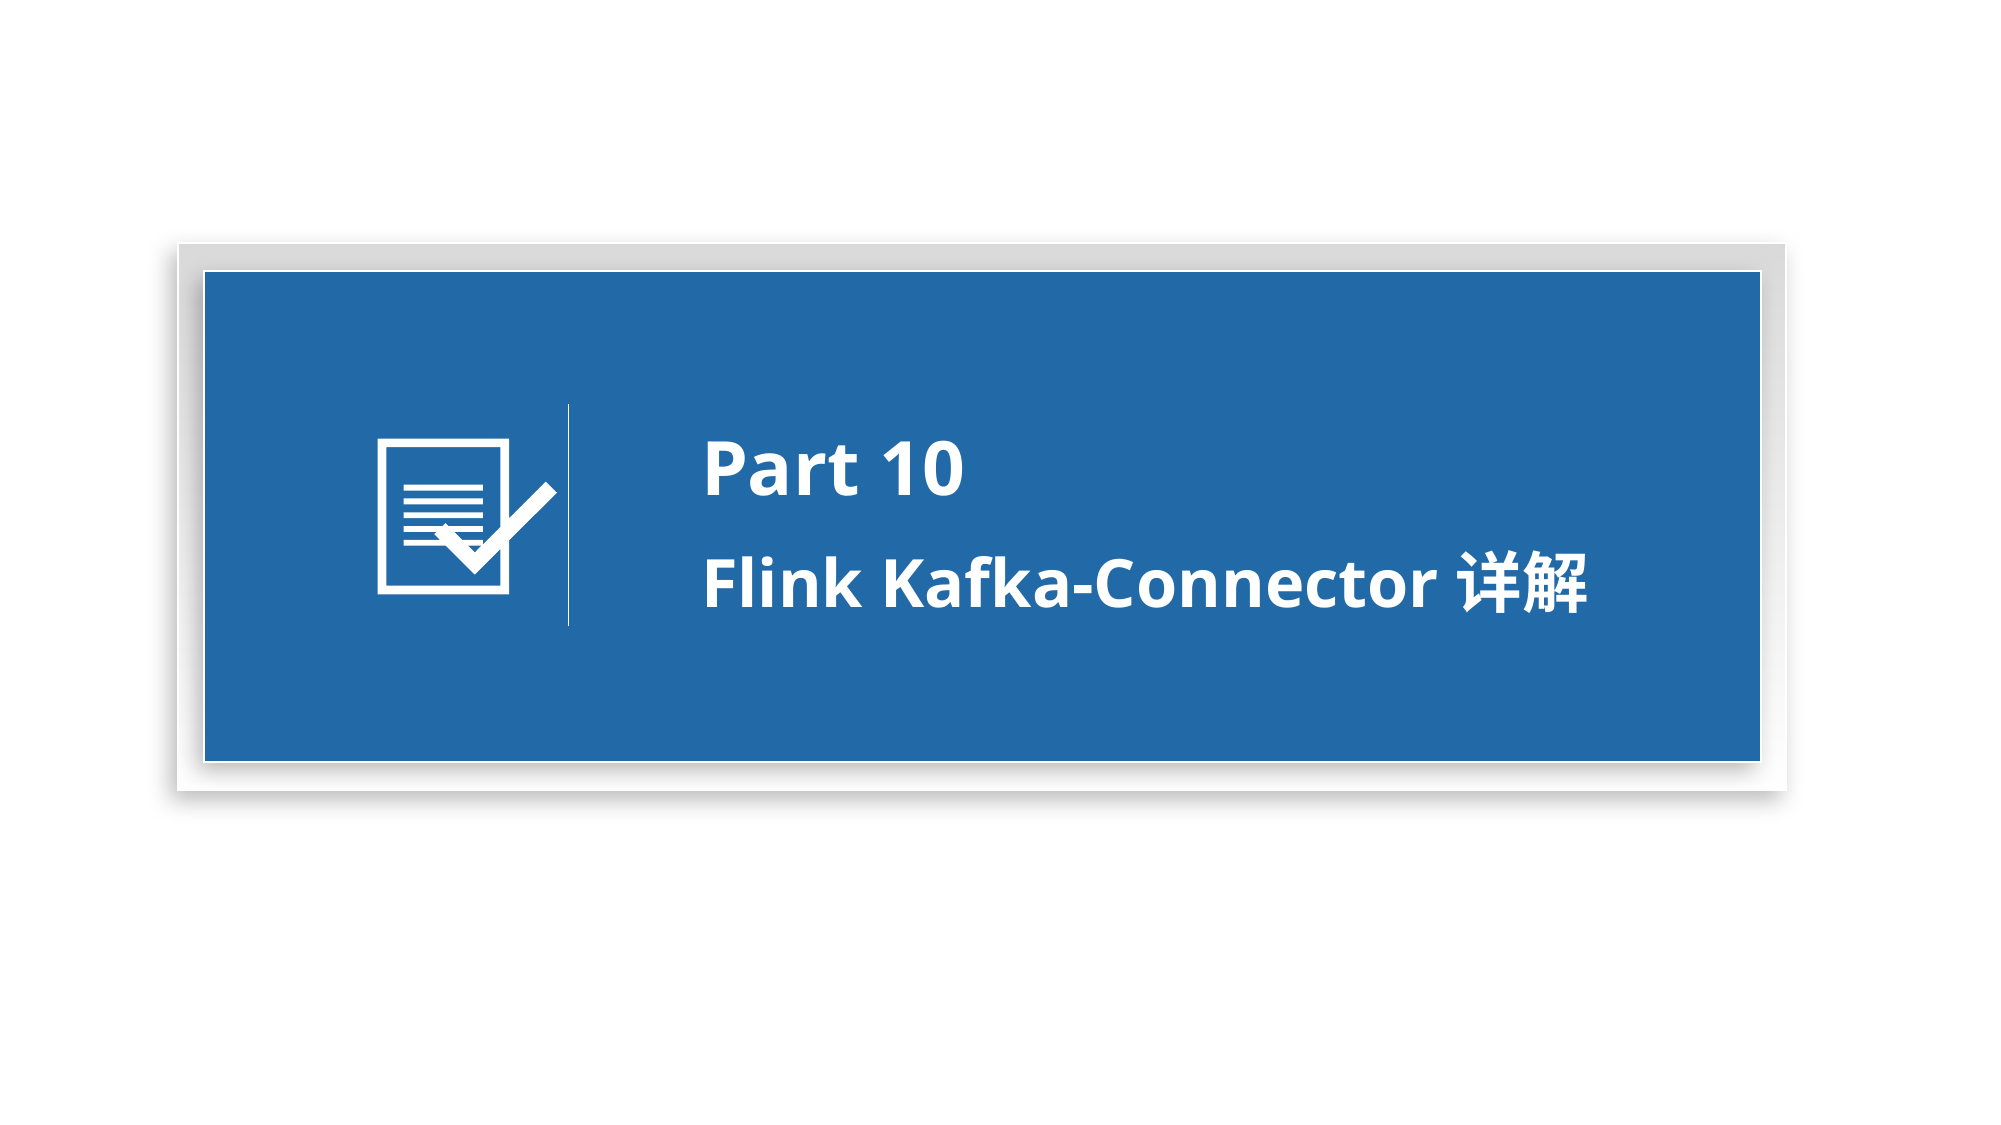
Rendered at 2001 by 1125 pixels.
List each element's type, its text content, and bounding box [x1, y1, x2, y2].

list Flink Kafka-Connector详解 [685, 542, 1689, 642]
title Part 10 [685, 404, 1467, 520]
